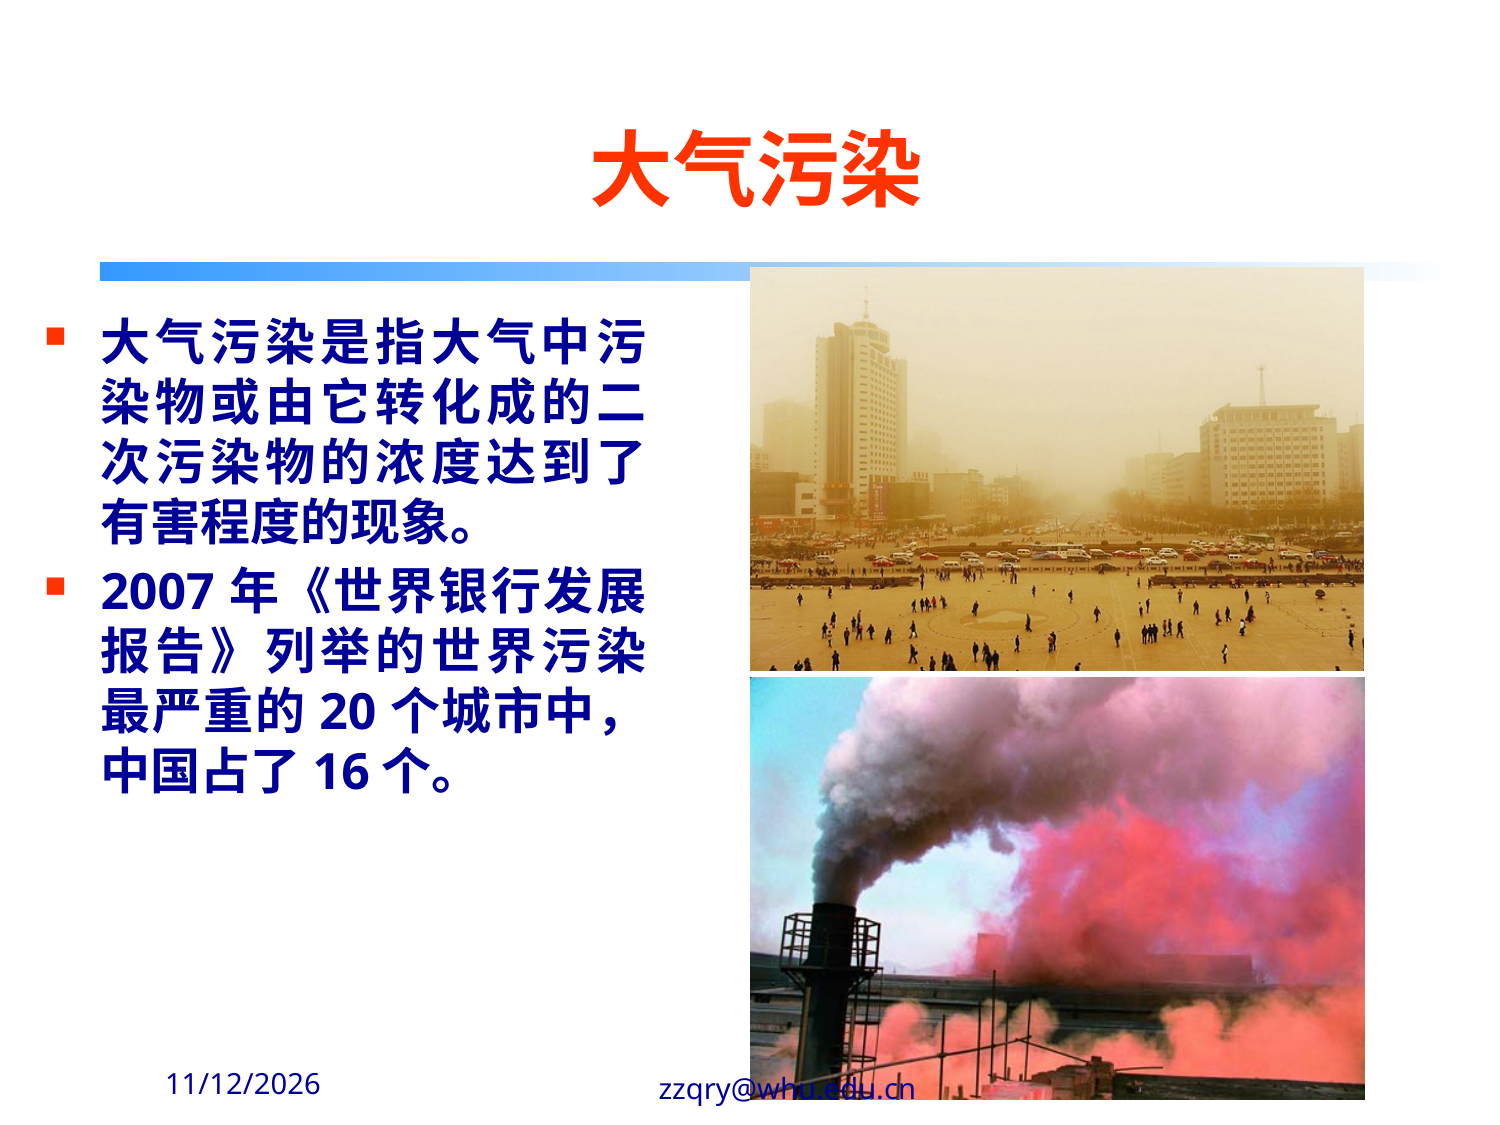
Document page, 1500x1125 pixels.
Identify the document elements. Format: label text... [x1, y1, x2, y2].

title 大气污染 [137, 101, 1376, 226]
footer zzqry@whu.edu.cn [549, 1037, 1026, 1113]
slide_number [149, 1037, 463, 1113]
list 大气污染是指大气中污染物或由它转化成的二次污染物的浓度达到了有害程度的现象。 2007年《世界银行发展报告》列举的世界污染最严重的20个城市中，中国占了16个。 [29, 302, 662, 835]
picture [749, 266, 1365, 671]
picture [749, 676, 1365, 1100]
